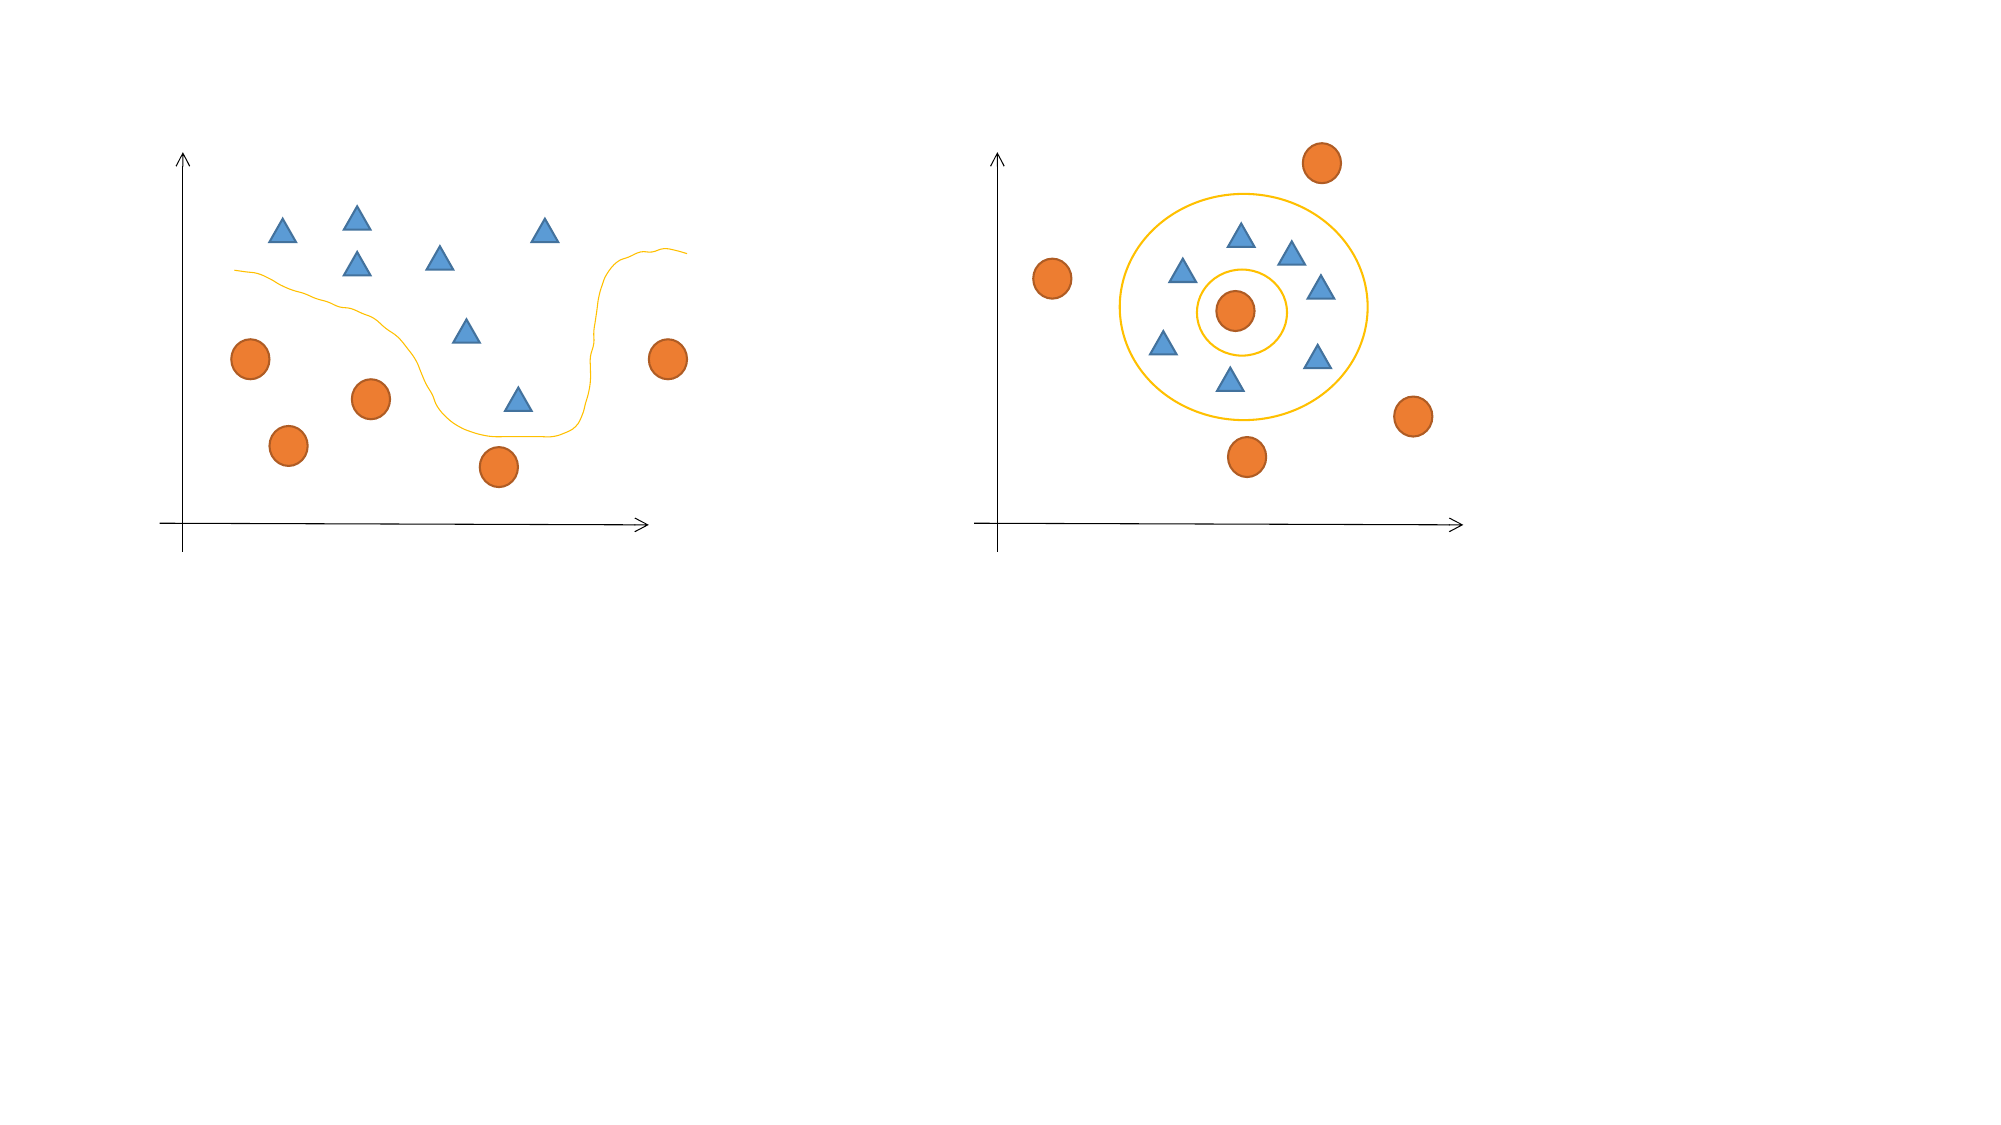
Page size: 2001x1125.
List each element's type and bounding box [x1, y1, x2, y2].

text_box [1215, 289, 1256, 333]
text_box [1118, 192, 1369, 422]
text_box [1195, 268, 1289, 357]
text_box [234, 248, 688, 438]
text_box [1393, 395, 1434, 438]
text_box [478, 446, 520, 489]
text_box [230, 338, 271, 381]
text_box [342, 204, 373, 231]
text_box [647, 338, 689, 381]
text_box [1148, 329, 1179, 356]
text_box [1302, 342, 1333, 370]
text_box [347, 249, 366, 266]
text_box [1226, 221, 1257, 248]
text_box [1226, 436, 1268, 479]
text_box [350, 378, 392, 421]
text_box [1167, 256, 1198, 284]
text_box [429, 244, 451, 263]
text_box [267, 216, 298, 244]
text_box [1215, 365, 1246, 392]
text_box [1276, 239, 1307, 266]
text_box [1032, 257, 1073, 300]
text_box [529, 216, 560, 244]
text_box [268, 424, 309, 467]
text_box [1305, 273, 1337, 300]
text_box [1301, 142, 1343, 185]
